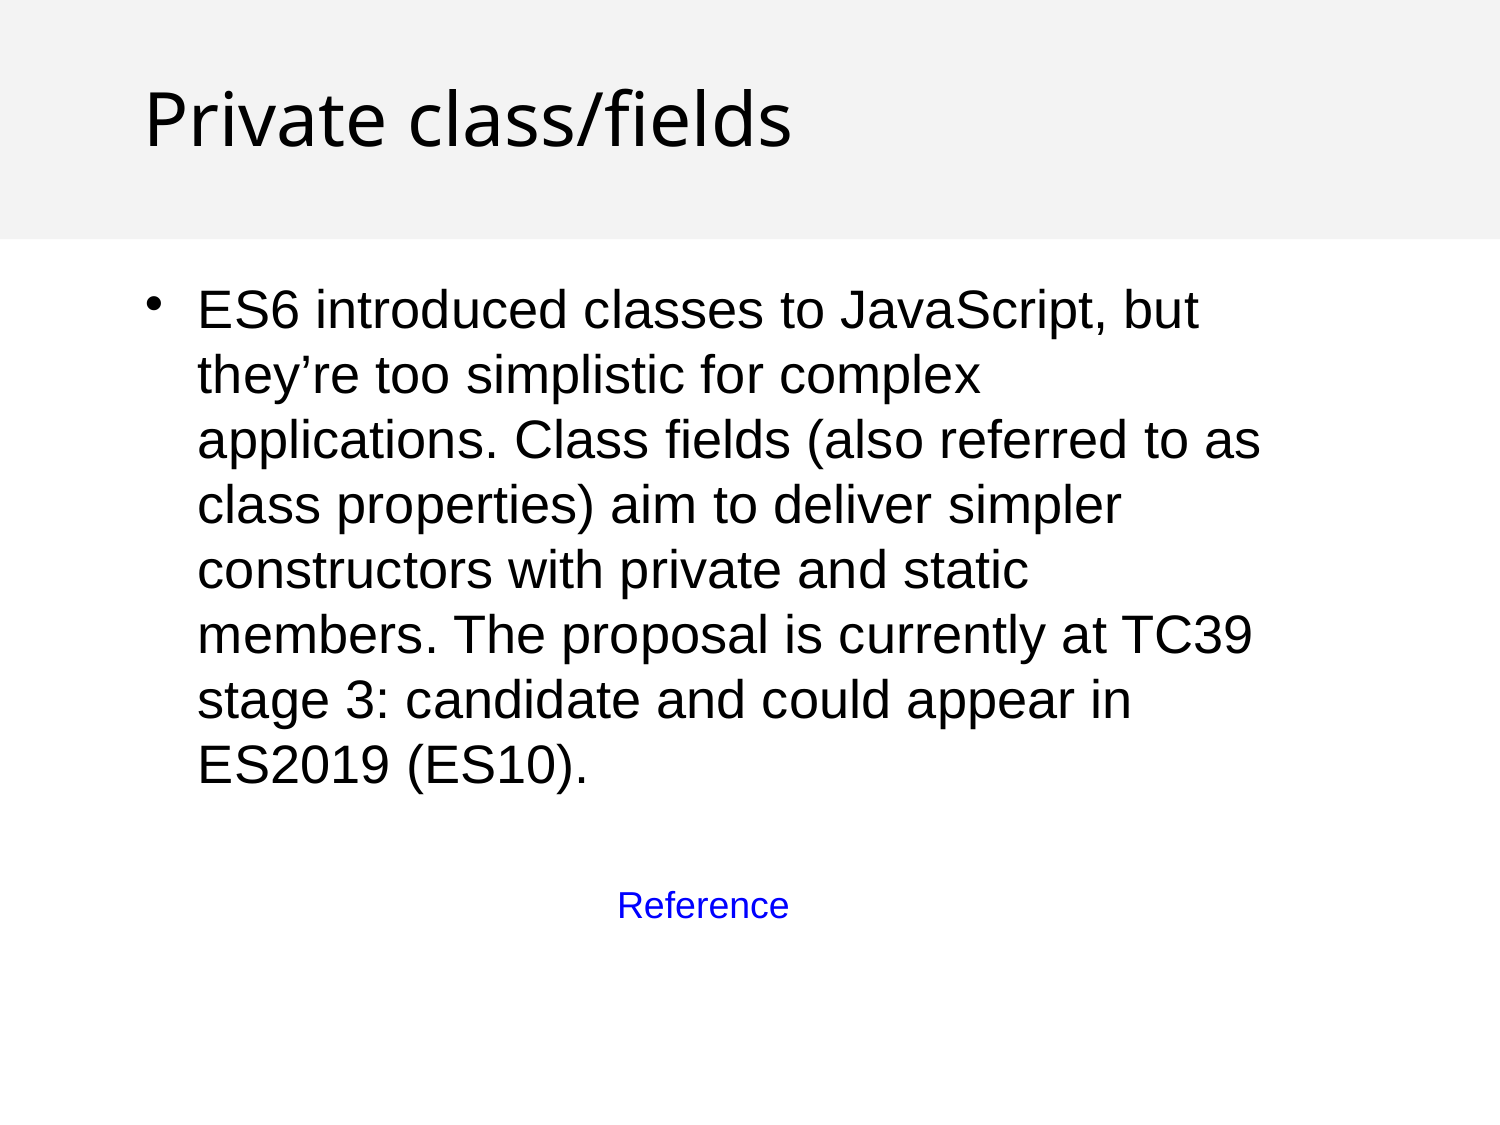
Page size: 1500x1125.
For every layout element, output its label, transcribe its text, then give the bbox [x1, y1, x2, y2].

text_box Private class/fields [128, 56, 1372, 183]
text_box Reference [602, 874, 806, 944]
text_box ES6 introduced classes to JavaScript, but they’re too simplistic for complex applications. Class fields (also referred to as class properties) aim to deliver simpler constructors with private and static members. The proposal is currently at TC39 stage 3: candidate and could appear in ES2019 (ES10). [112, 259, 1300, 525]
